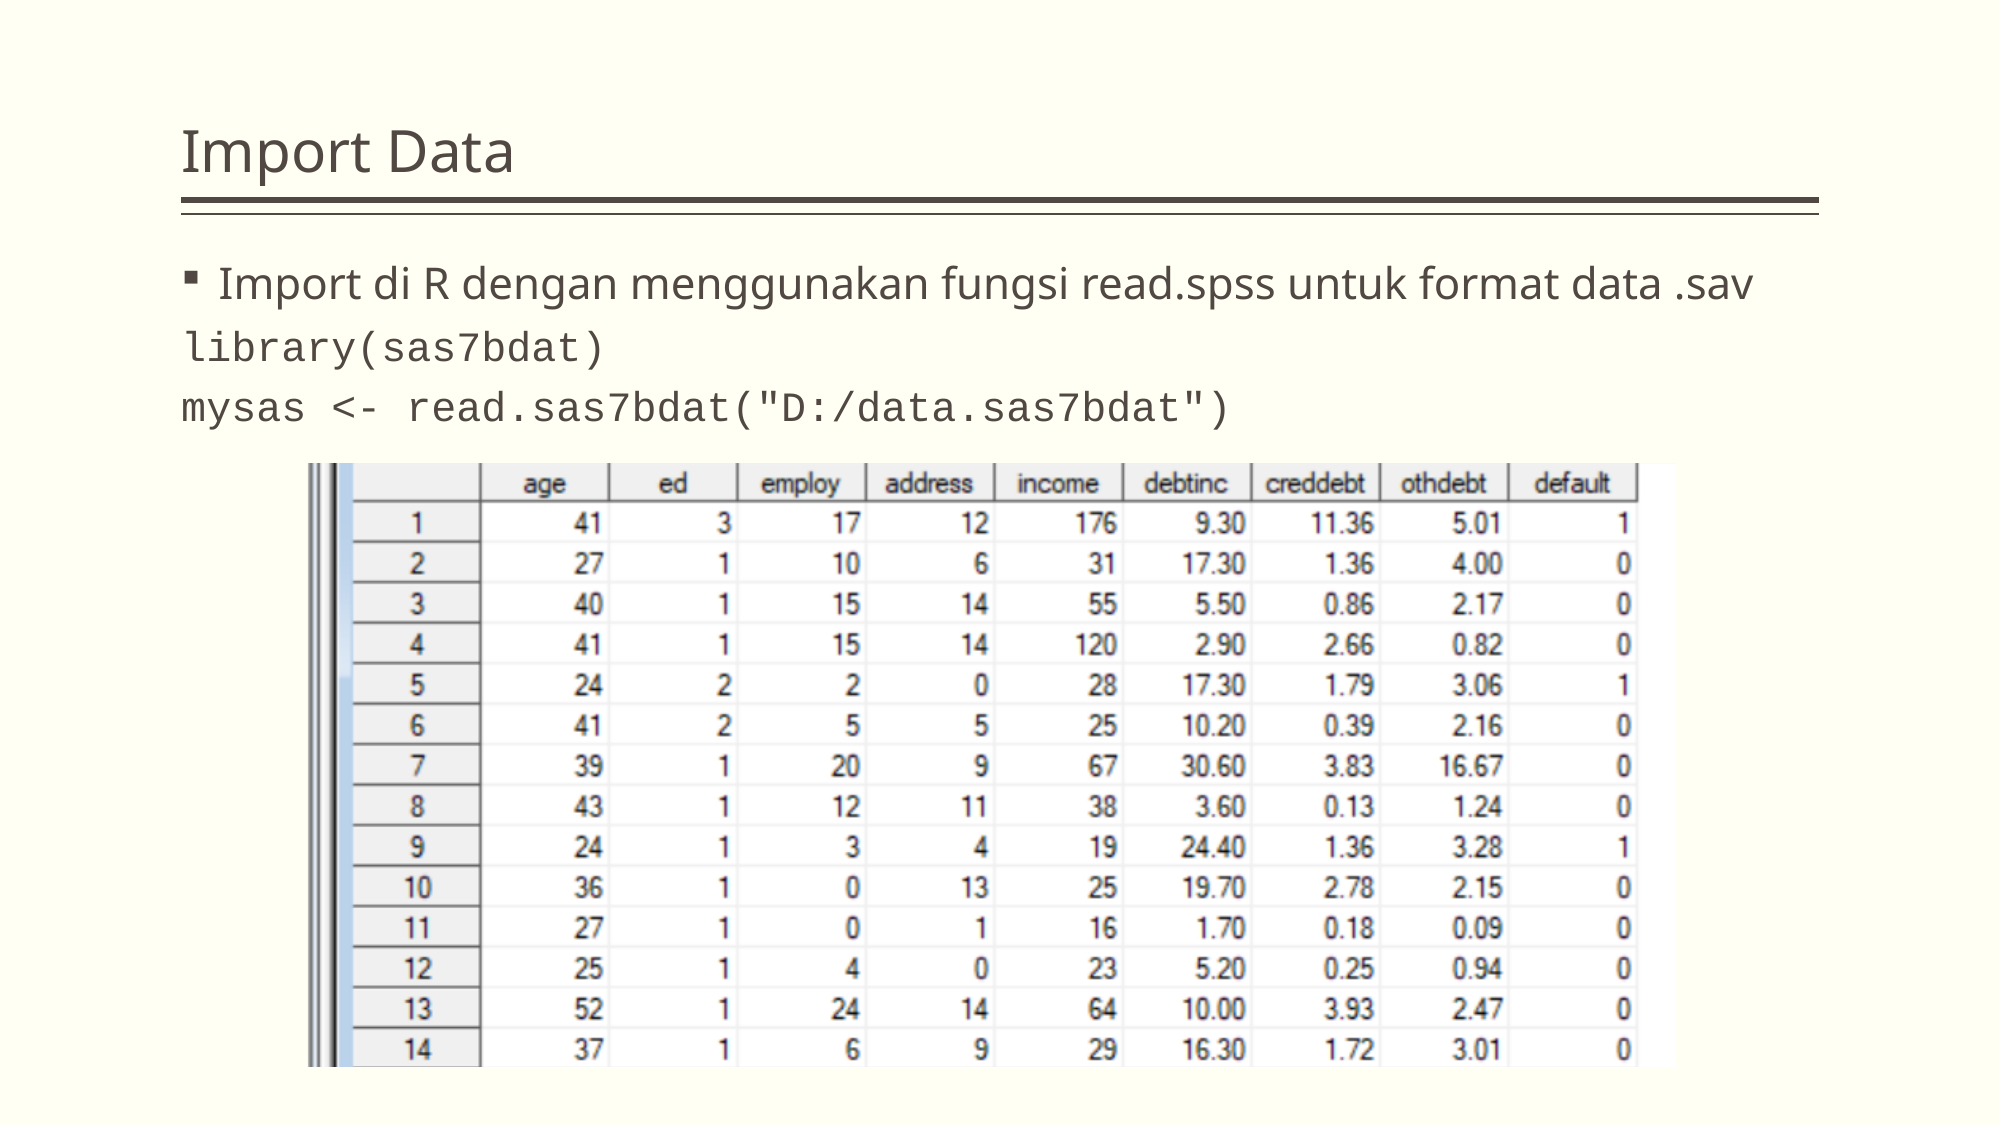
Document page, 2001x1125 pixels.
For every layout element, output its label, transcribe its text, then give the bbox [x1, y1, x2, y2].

title Import Data [181, 12, 1819, 193]
list Import di R dengan menggunakan fungsi read.spss untuk format data .sav library(sas7bdat) mysas <- read.sas7bdat("D:/data.sas7bdat") [181, 254, 1859, 1005]
picture [307, 463, 1676, 1067]
